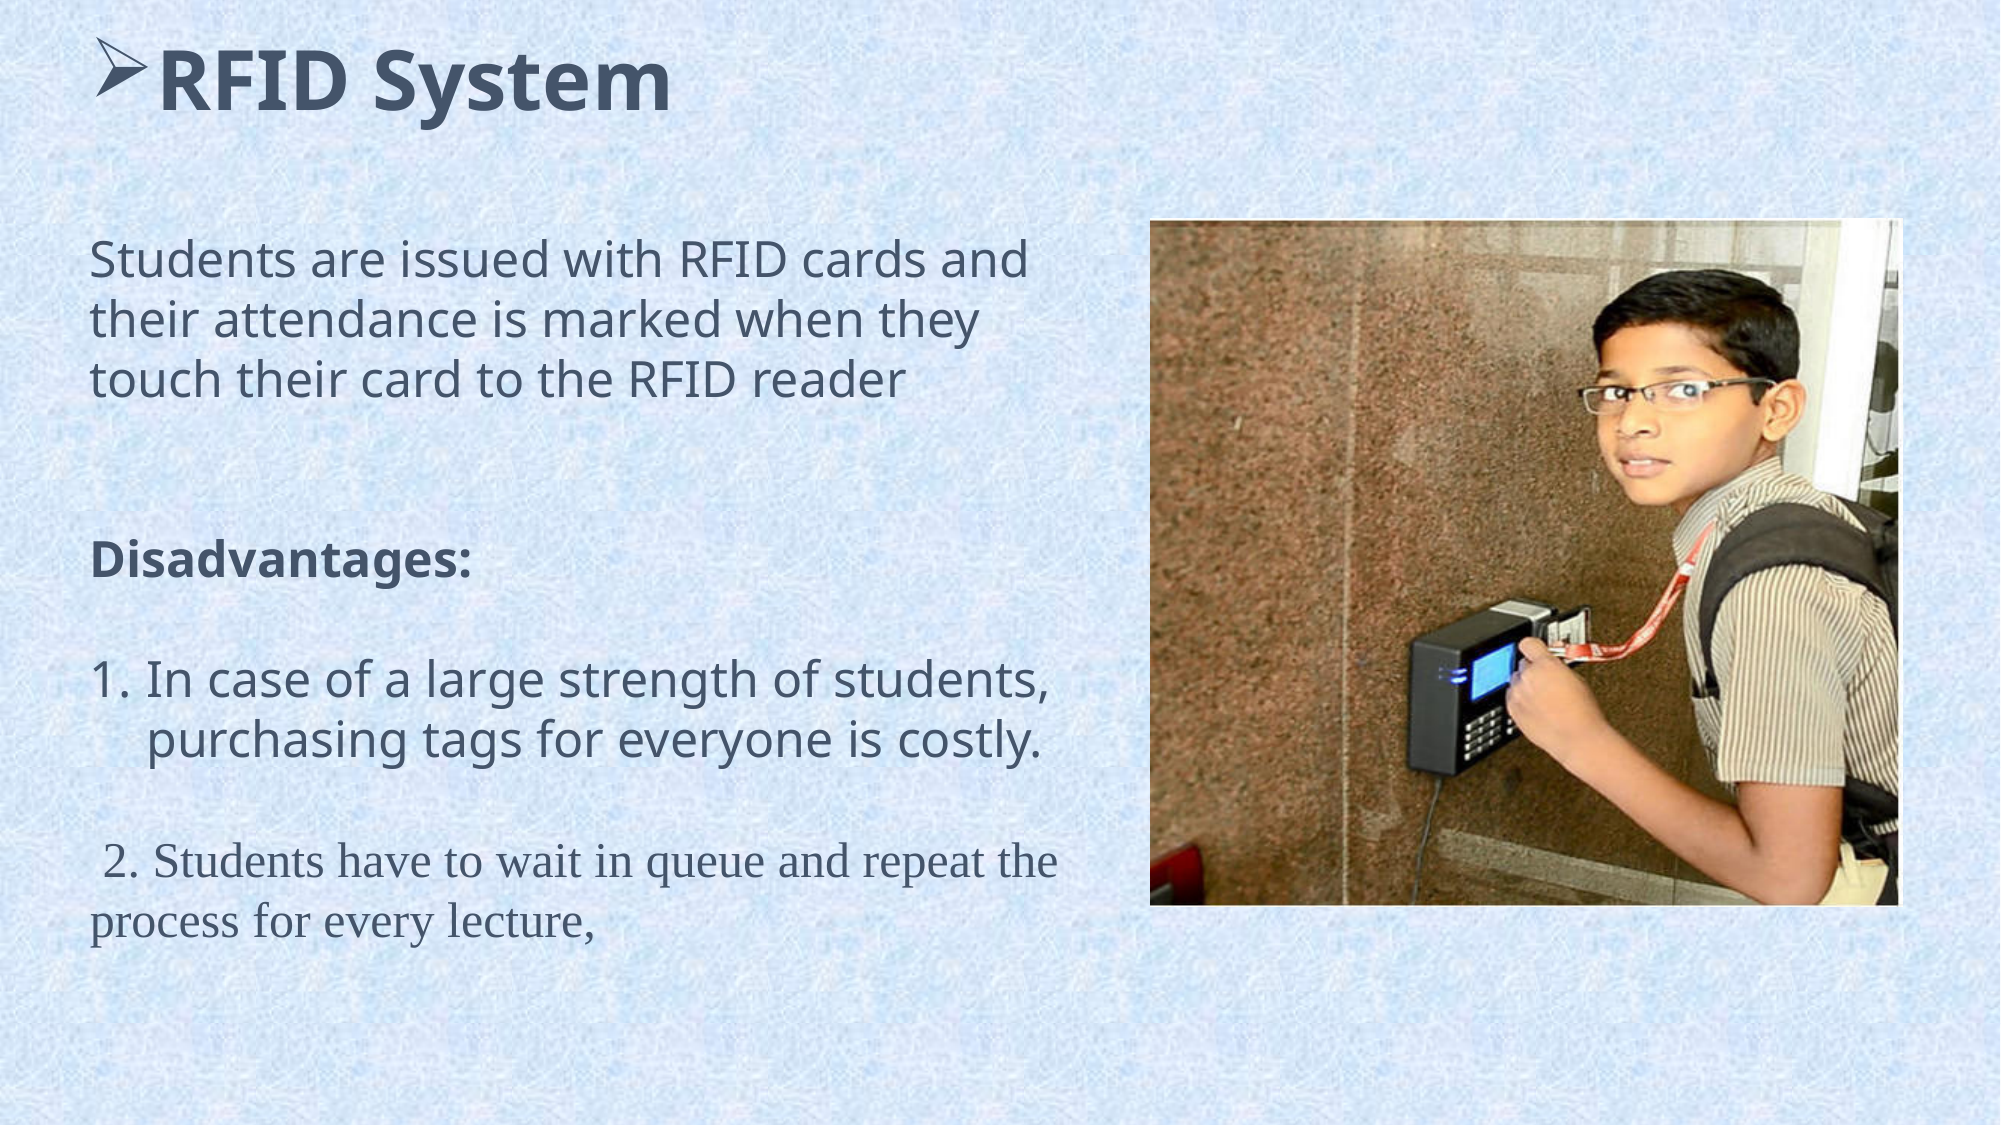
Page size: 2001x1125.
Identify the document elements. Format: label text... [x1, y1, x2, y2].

text_box RFID System Students are issued with RFID cards and their attendance is marked when they touch their card to the RFID reader Disadvantages: In case of a large strength of students, purchasing tags for everyone is costly. 2. Students have to wait in queue and repeat the process for every lecture, [75, 19, 1075, 955]
picture [0, 0, 2001, 1125]
